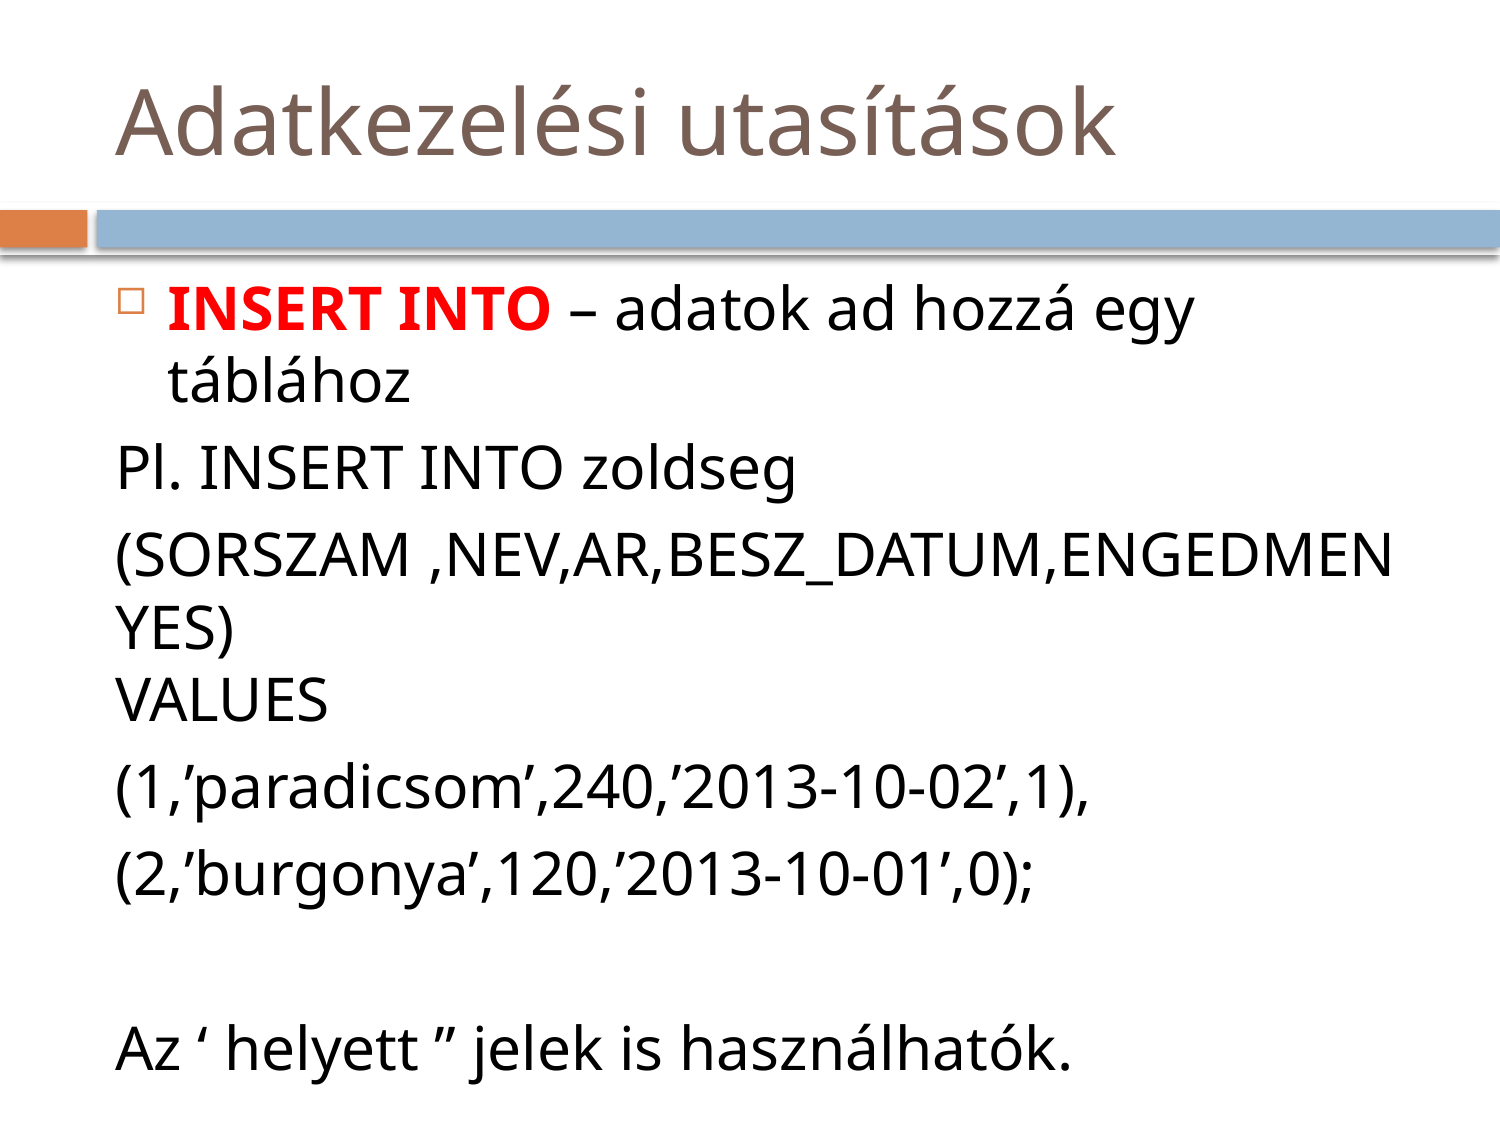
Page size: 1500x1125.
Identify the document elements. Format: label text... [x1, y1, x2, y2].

title Adatkezelési utasítások [100, 37, 1438, 200]
list INSERT INTO – adatok ad hozzá egy táblához Pl. INSERT INTO zoldseg (SORSZAM ,NEV,AR,BESZ_DATUM,ENGEDMENYES) VALUES (1,’paradicsom’,240,’2013-10-02’,1), (2,’burgonya’,120,’2013-10-01’,0); Az ‘ helyett ” jelek is használhatók. [100, 262, 1438, 1067]
